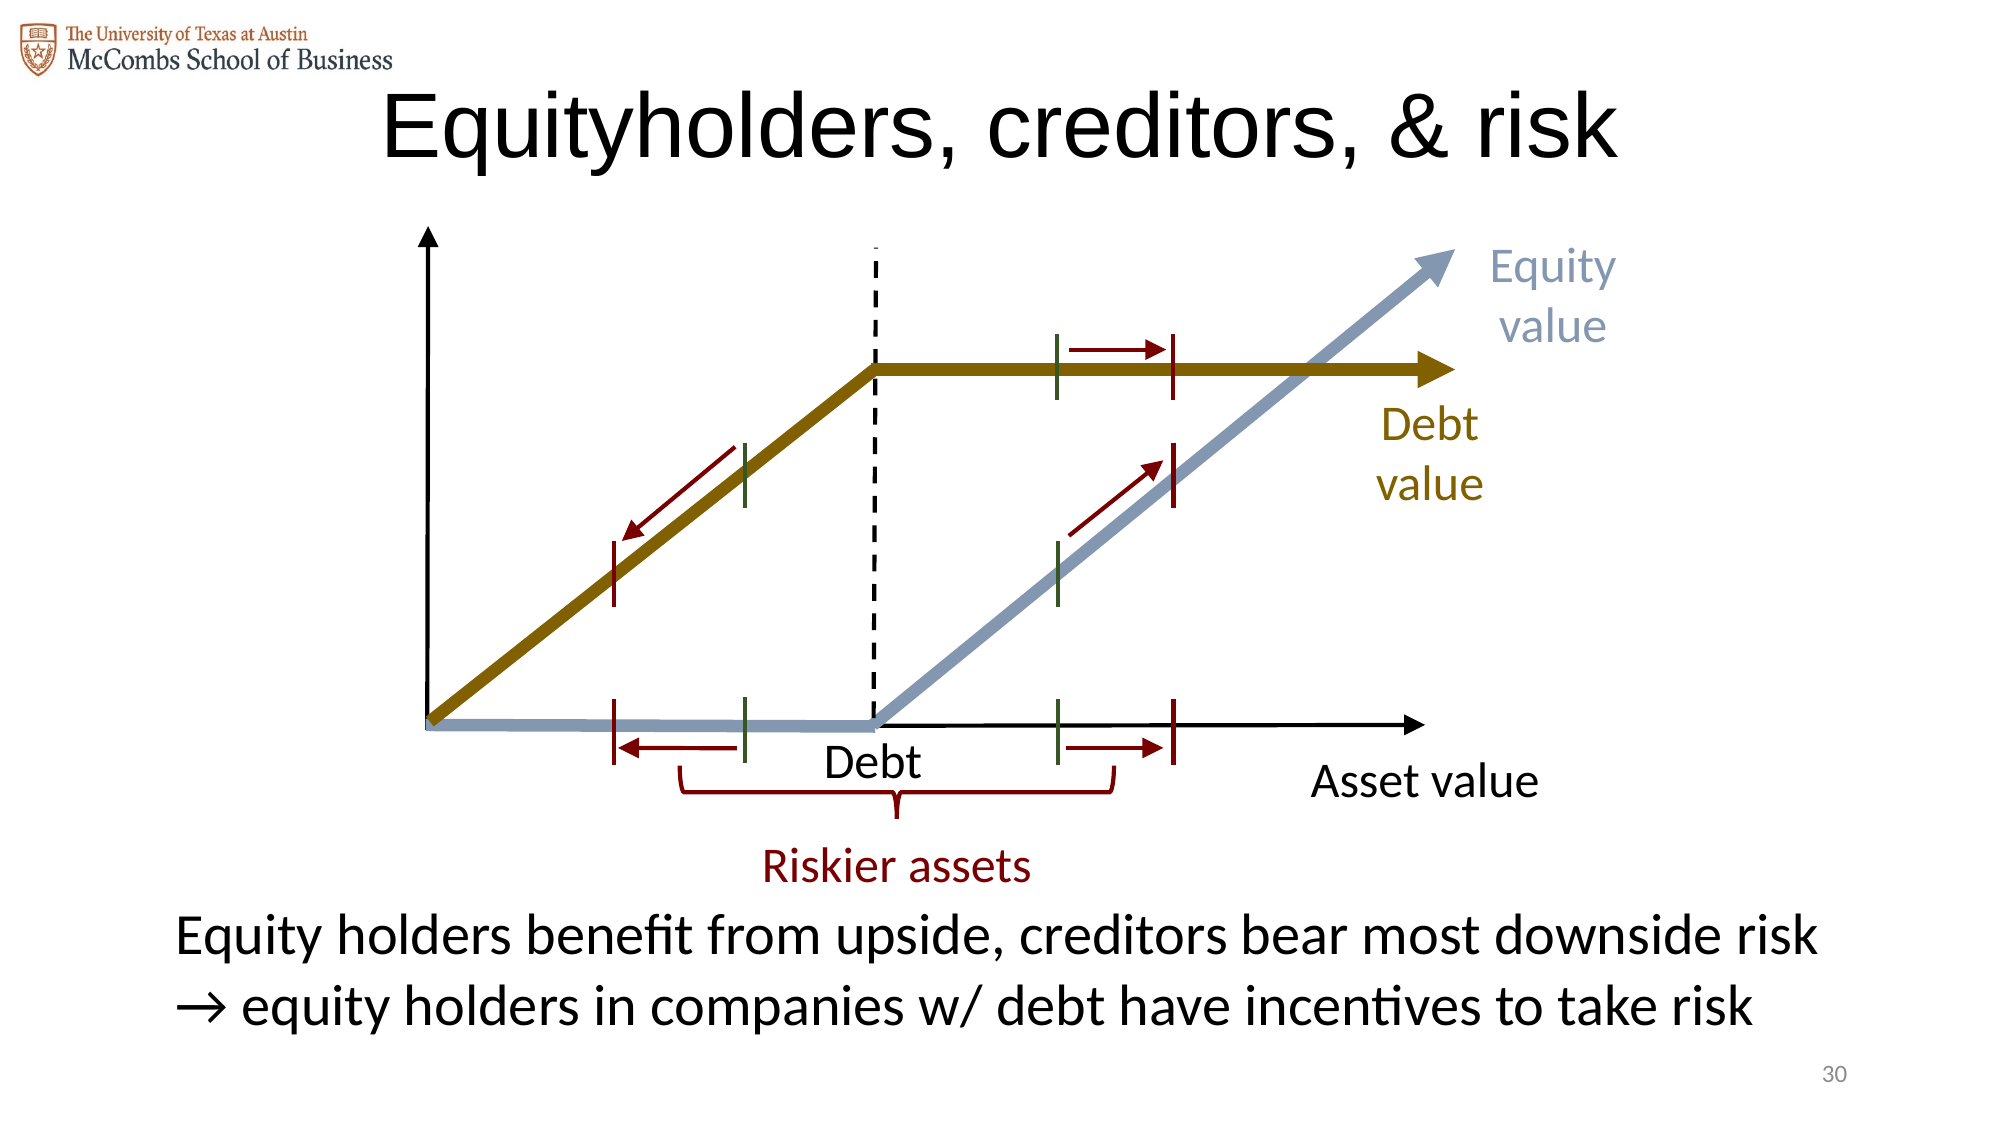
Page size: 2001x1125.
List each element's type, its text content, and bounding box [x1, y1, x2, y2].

title Equityholders, creditors, & risk [137, 59, 1863, 196]
text_box Debt [774, 793, 894, 797]
text_box Equity value [1431, 225, 1675, 360]
text_box Riskier assets [703, 825, 1091, 900]
text_box Debt [900, 793, 971, 797]
slide_number 29 [1412, 1042, 1863, 1103]
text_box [621, 446, 736, 541]
text_box [679, 765, 1115, 819]
text_box Debt [774, 727, 971, 765]
text_box Asset value [1293, 740, 1557, 815]
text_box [873, 247, 877, 369]
text_box Debt value [1456, 383, 1527, 518]
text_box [1068, 460, 1164, 536]
text_box Equity holders benefit from upside, creditors bear most downside risk → equity holders in companies w/ debt have incentives to take risk [161, 889, 1848, 1044]
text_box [429, 369, 875, 722]
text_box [872, 370, 1456, 725]
picture [10, 9, 400, 86]
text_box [877, 249, 1456, 369]
